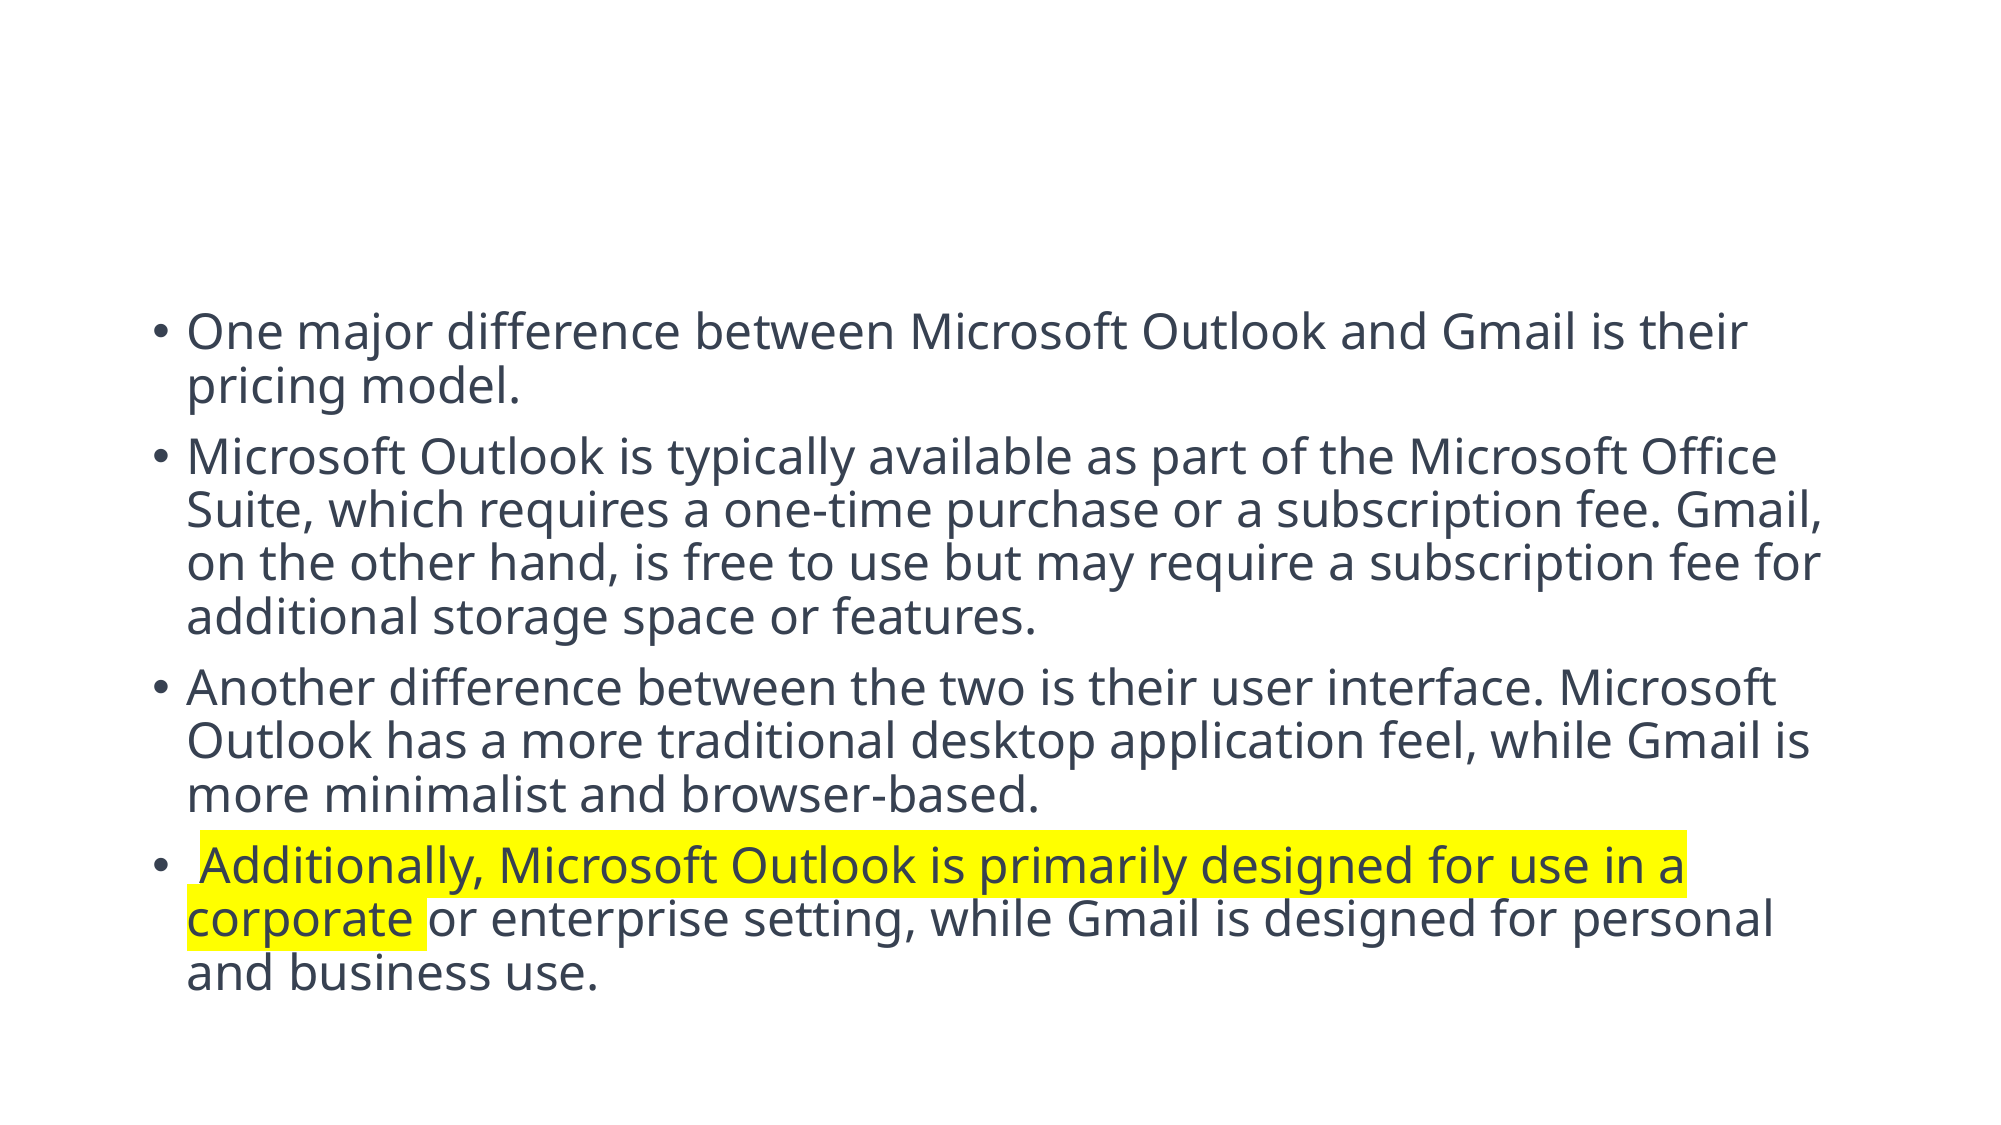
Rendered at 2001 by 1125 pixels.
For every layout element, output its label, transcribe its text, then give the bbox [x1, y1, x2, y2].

list One major difference between Microsoft Outlook and Gmail is their pricing model. Microsoft Outlook is typically available as part of the Microsoft Office Suite, which requires a one-time purchase or a subscription fee. Gmail, on the other hand, is free to use but may require a subscription fee for additional storage space or features. Another difference between the two is their user interface. Microsoft Outlook has a more traditional desktop application feel, while Gmail is more minimalist and browser-based. Additionally, Microsoft Outlook is primarily designed for use in a corporate or enterprise setting, while Gmail is designed for personal and business use. [137, 299, 1863, 1014]
